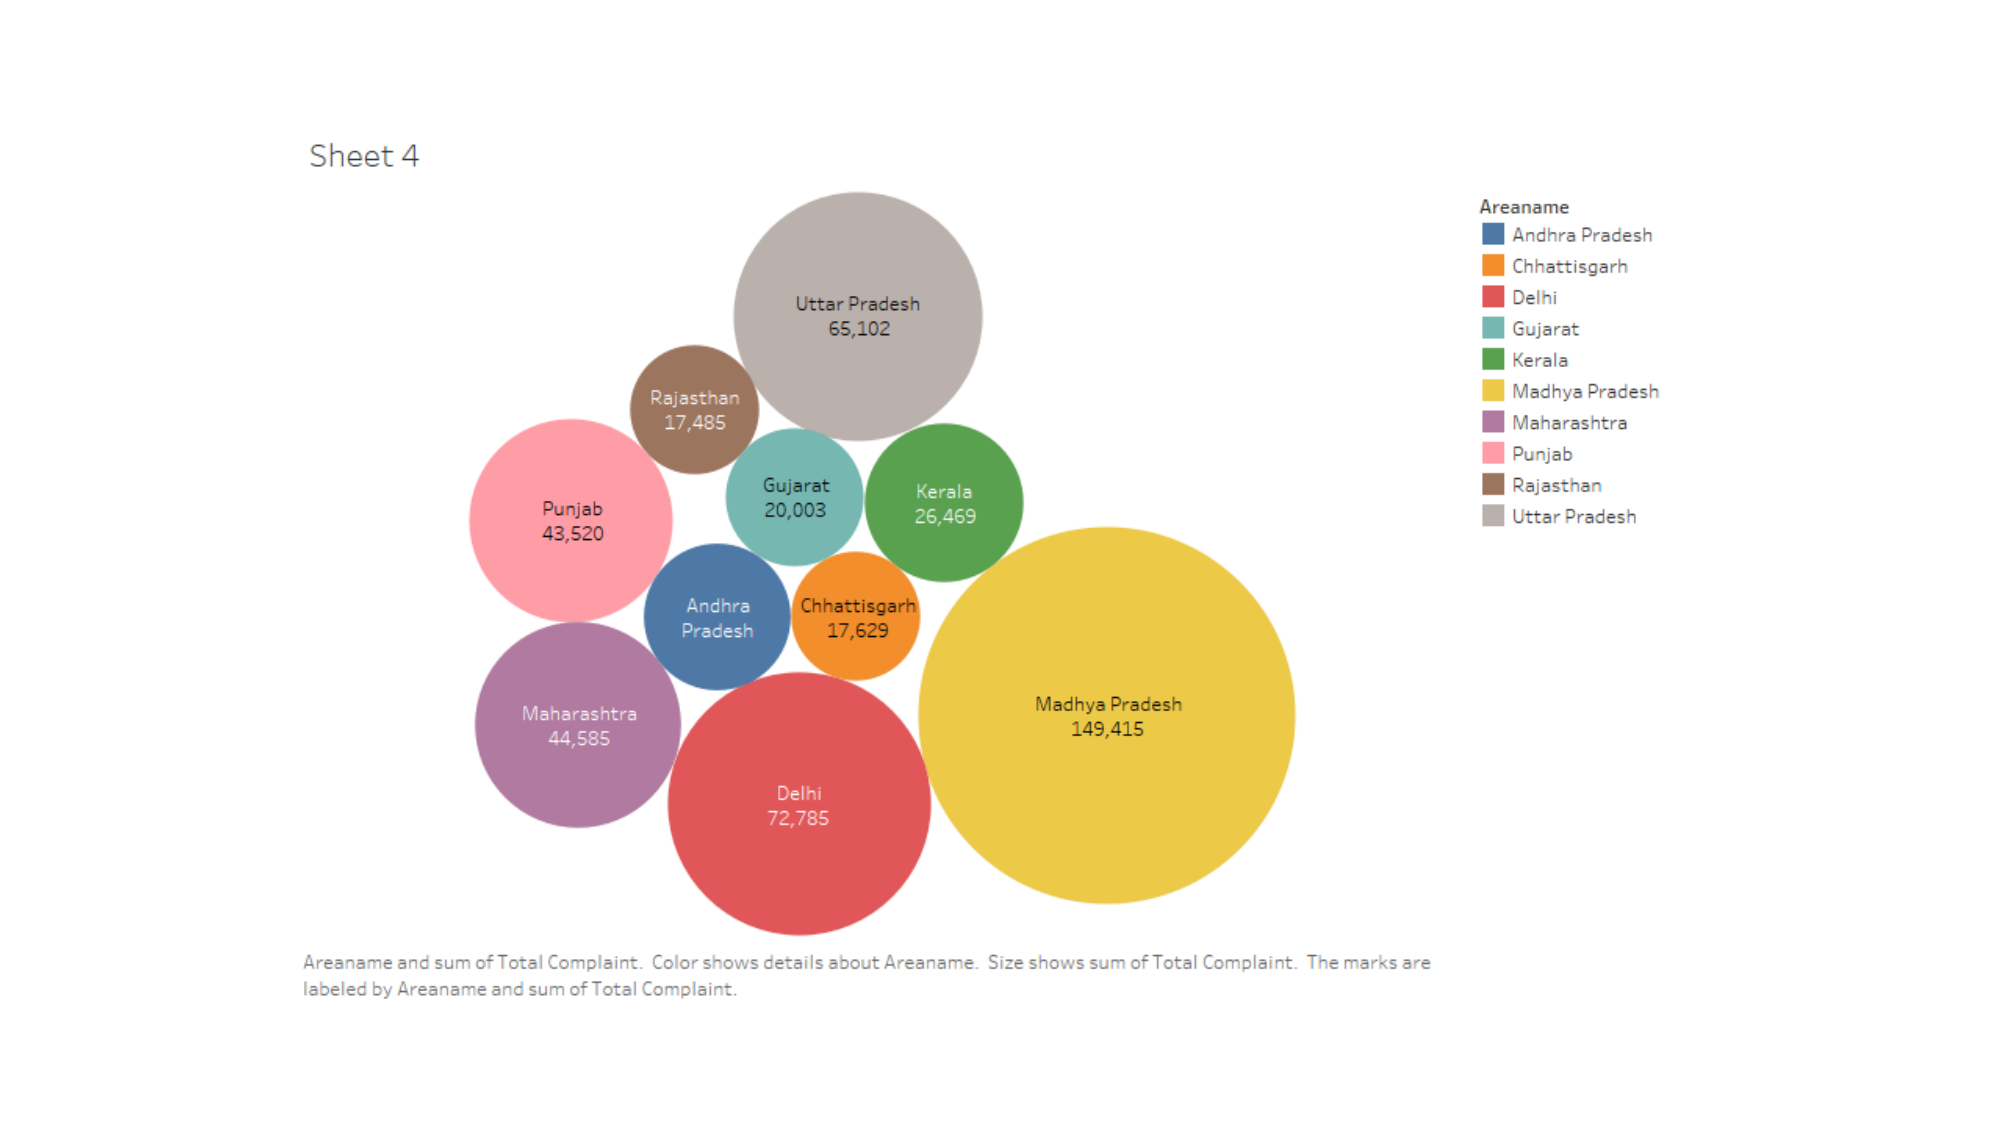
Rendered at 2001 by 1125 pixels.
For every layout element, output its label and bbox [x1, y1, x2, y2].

picture [303, 123, 1697, 1002]
